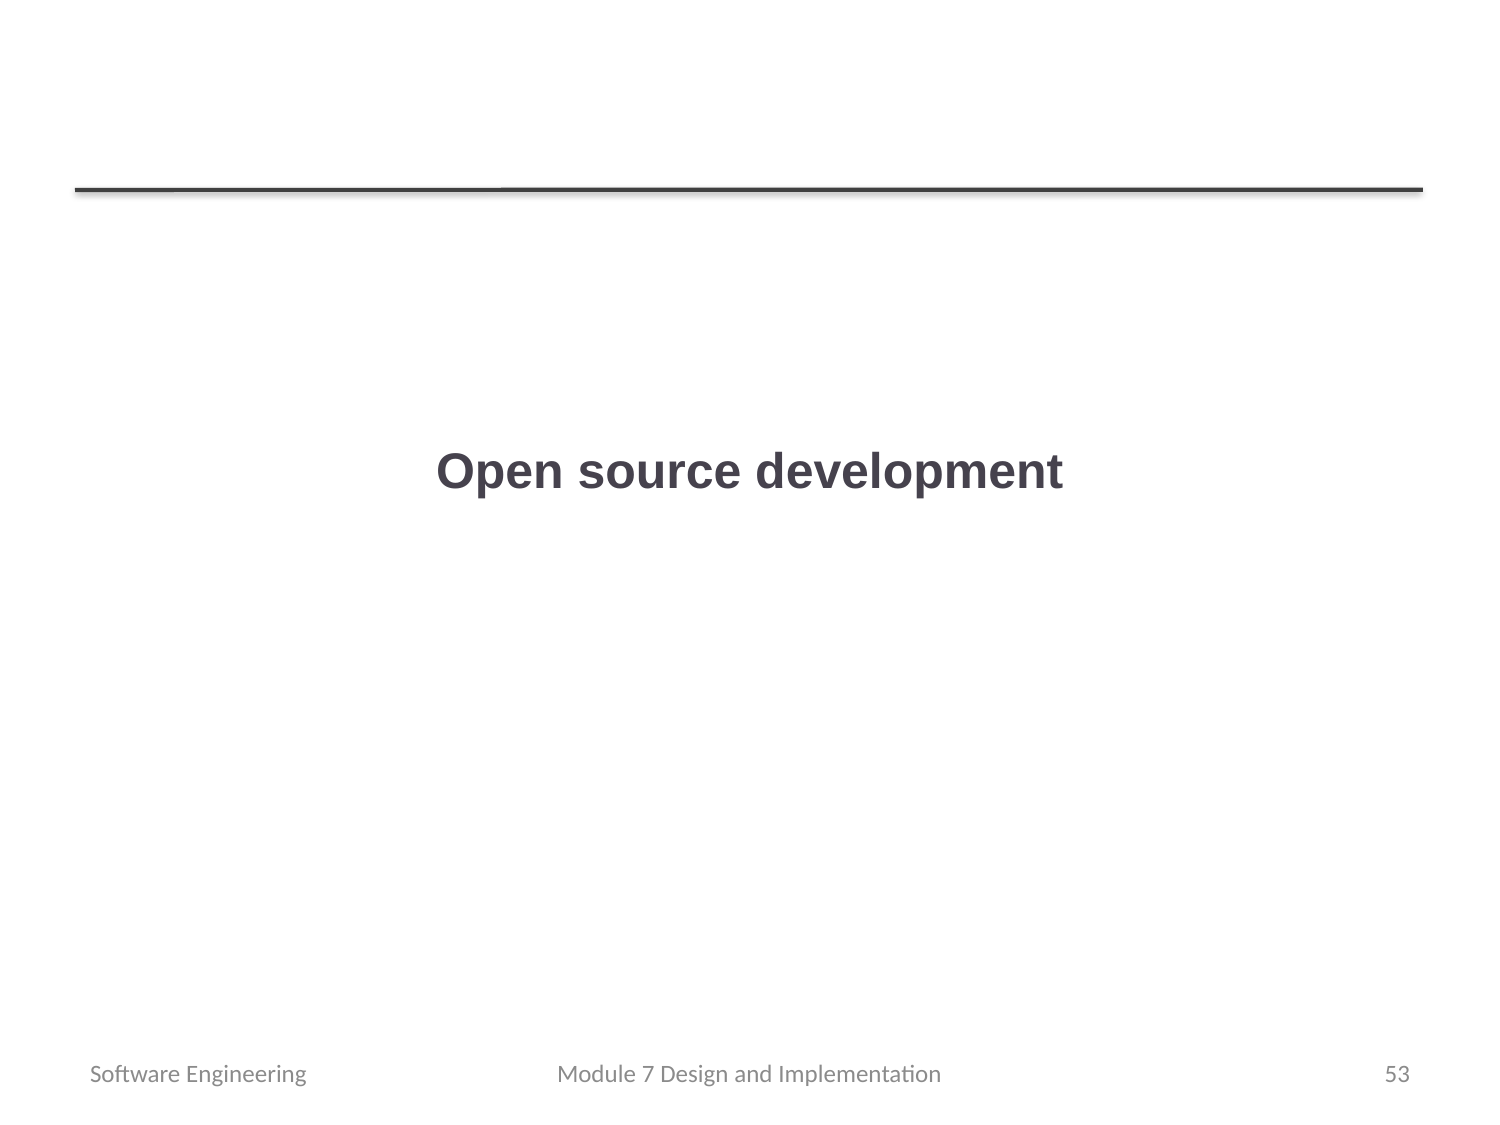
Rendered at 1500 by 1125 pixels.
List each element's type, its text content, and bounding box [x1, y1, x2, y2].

slide_number Software Engineering [75, 1042, 425, 1103]
footer Module 7 Design and Implementation [512, 1042, 988, 1103]
slide_number 53 [1074, 1042, 1425, 1103]
title Open source development [74, 374, 1426, 563]
